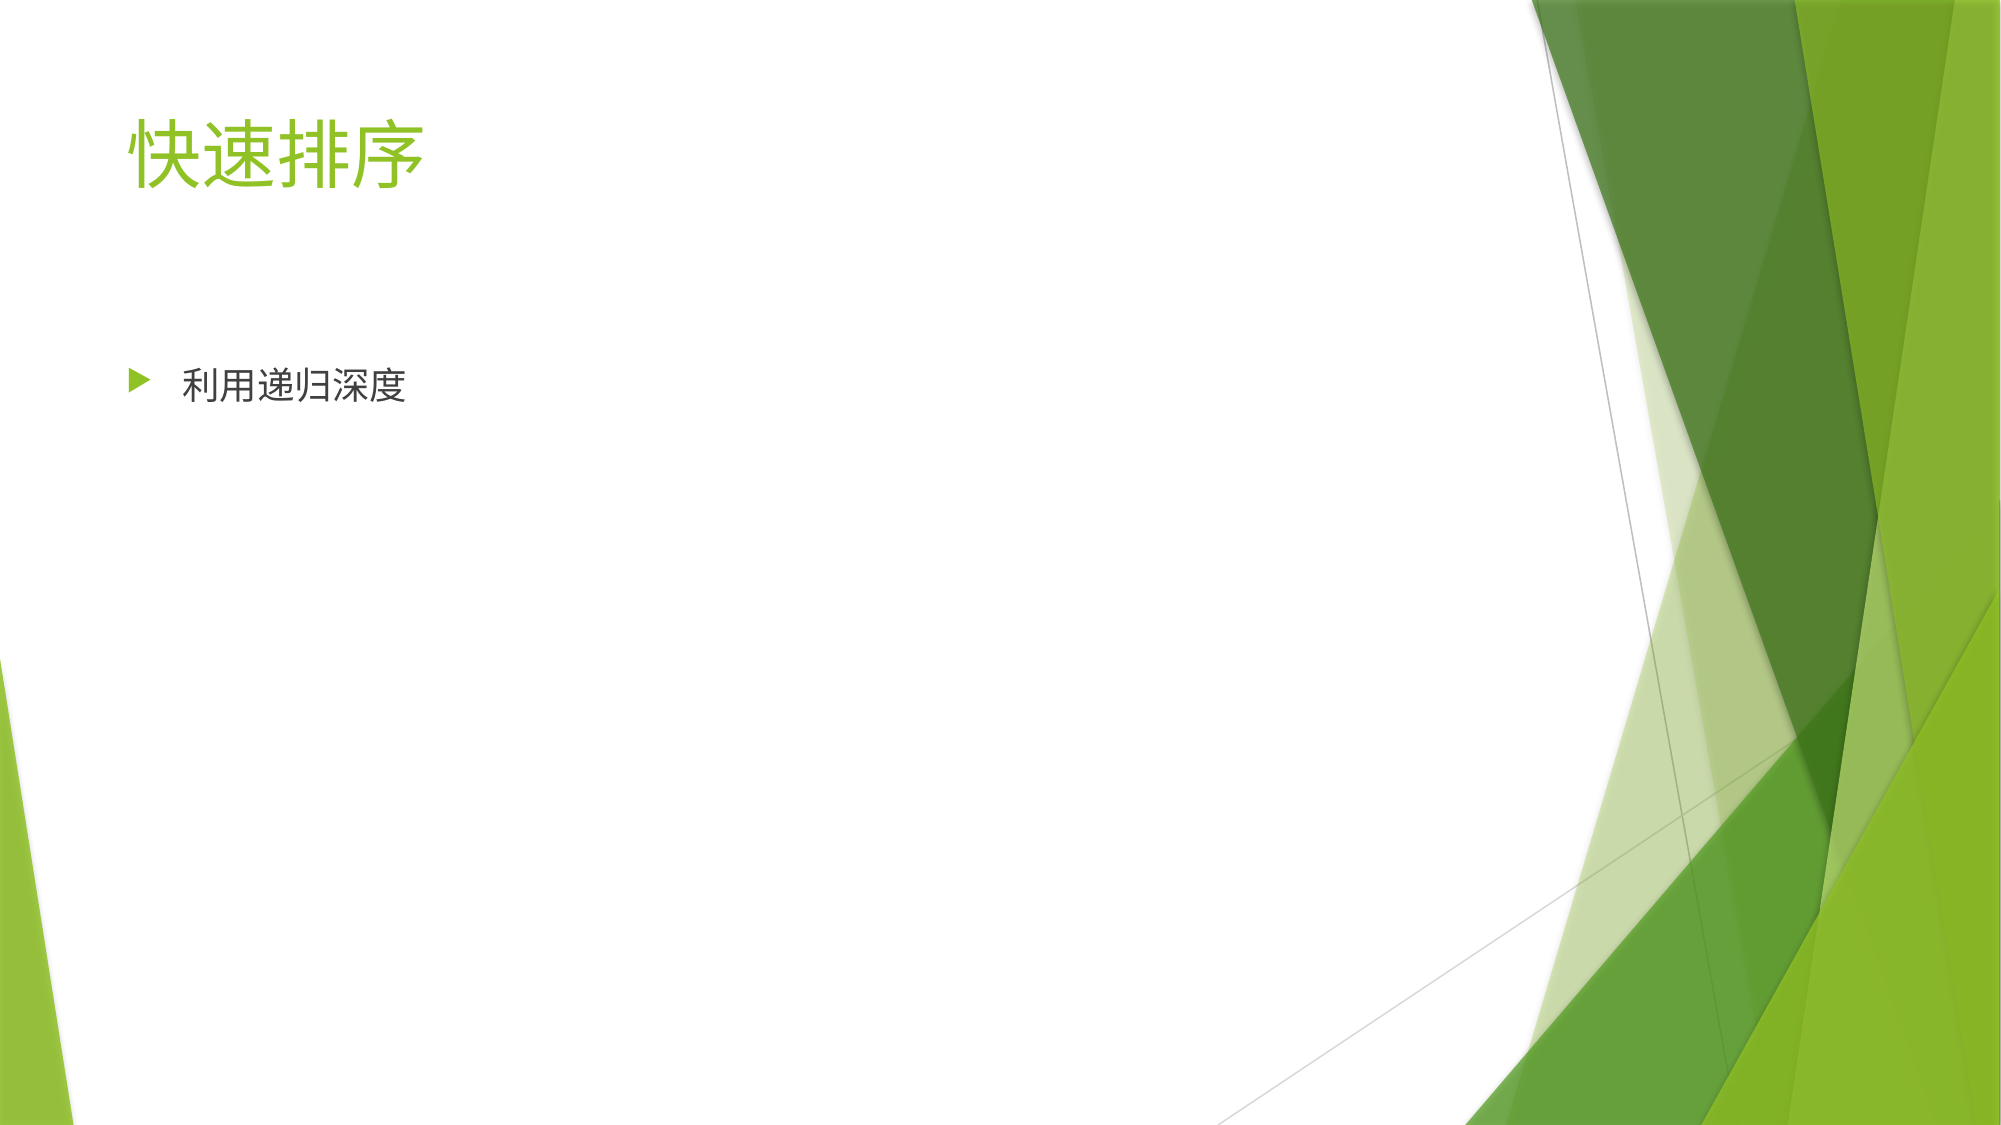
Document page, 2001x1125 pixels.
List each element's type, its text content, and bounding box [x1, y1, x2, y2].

title 快速排序 [111, 99, 1522, 317]
list 利用递归深度 [111, 354, 1522, 992]
